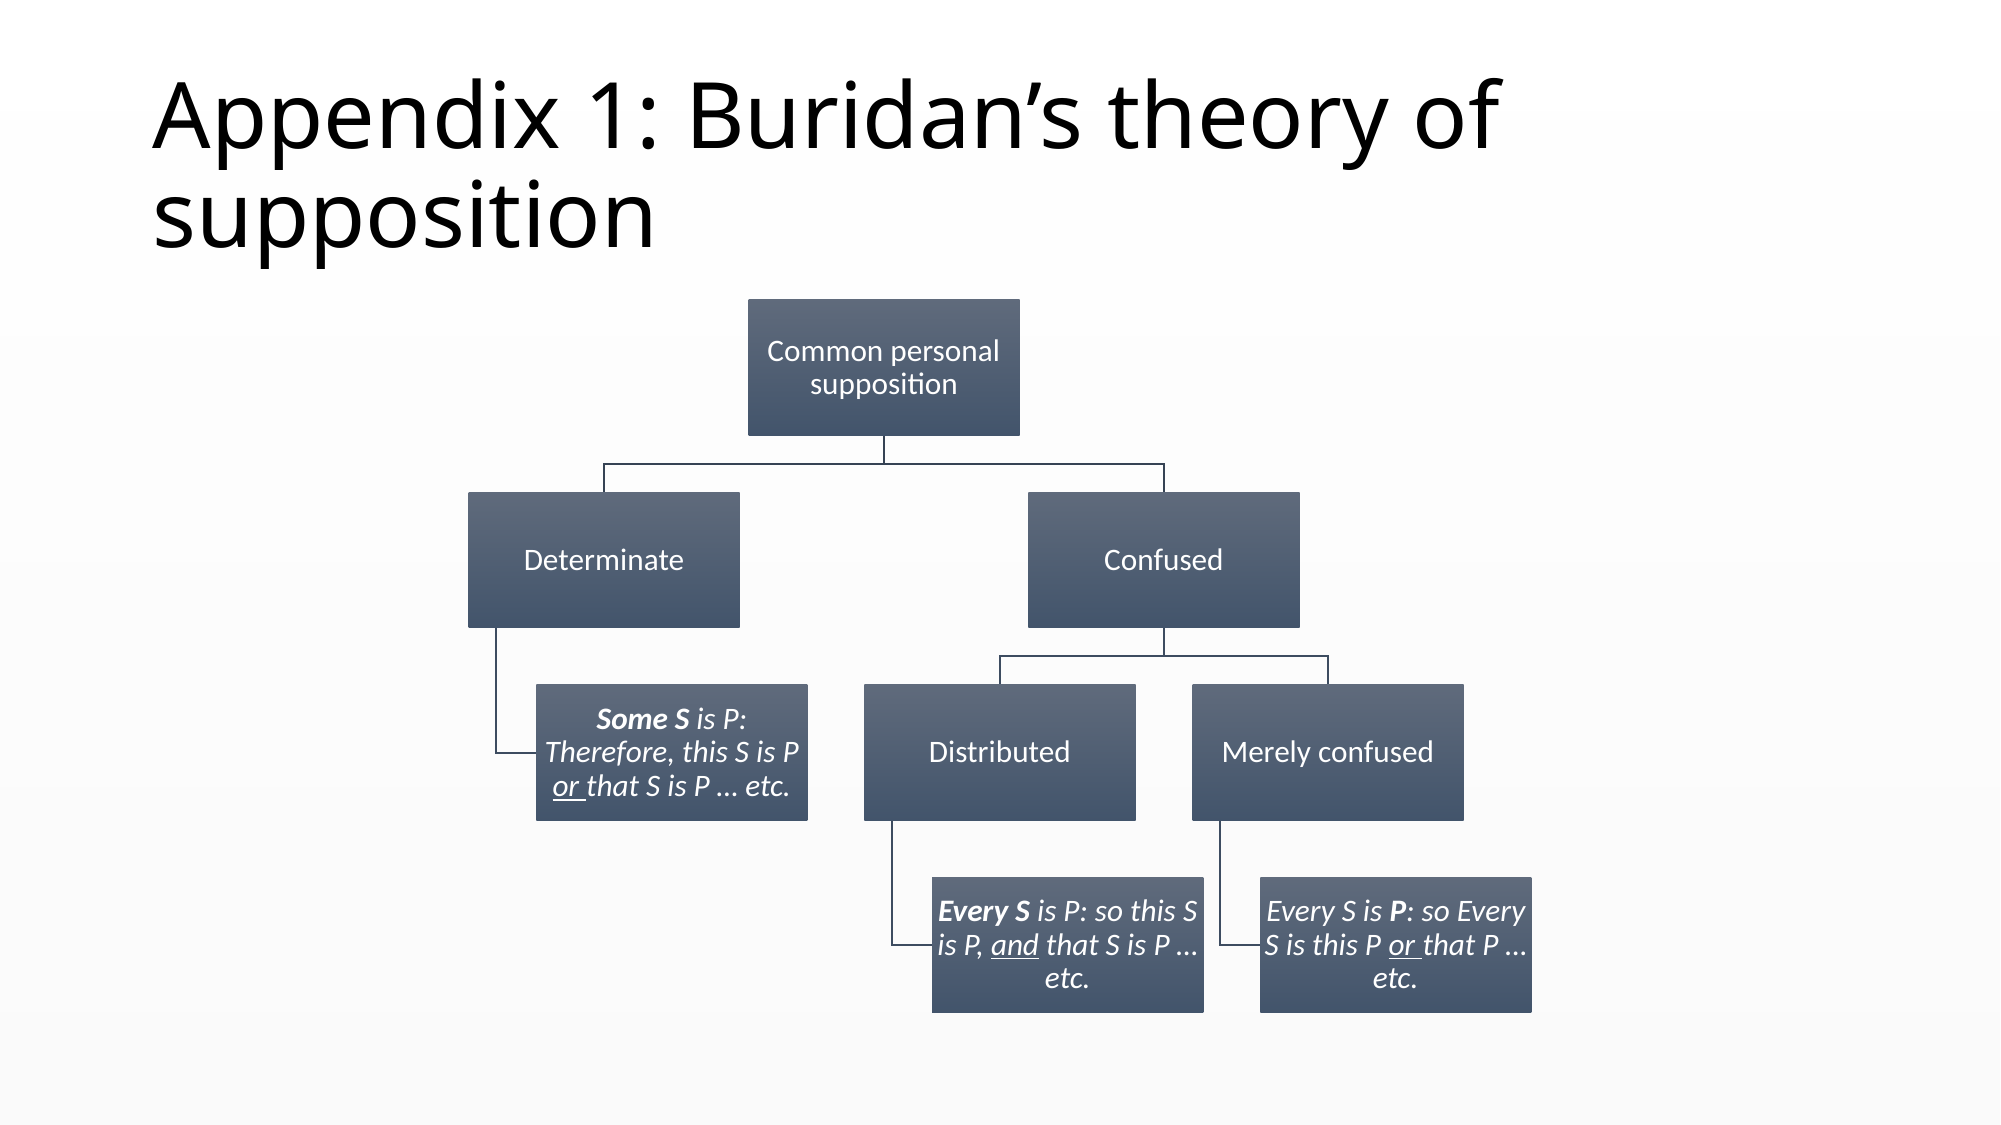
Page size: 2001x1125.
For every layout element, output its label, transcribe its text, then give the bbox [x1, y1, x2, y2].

title Appendix 1: Buridan’s theory of supposition [137, 59, 1863, 278]
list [137, 299, 1863, 1014]
